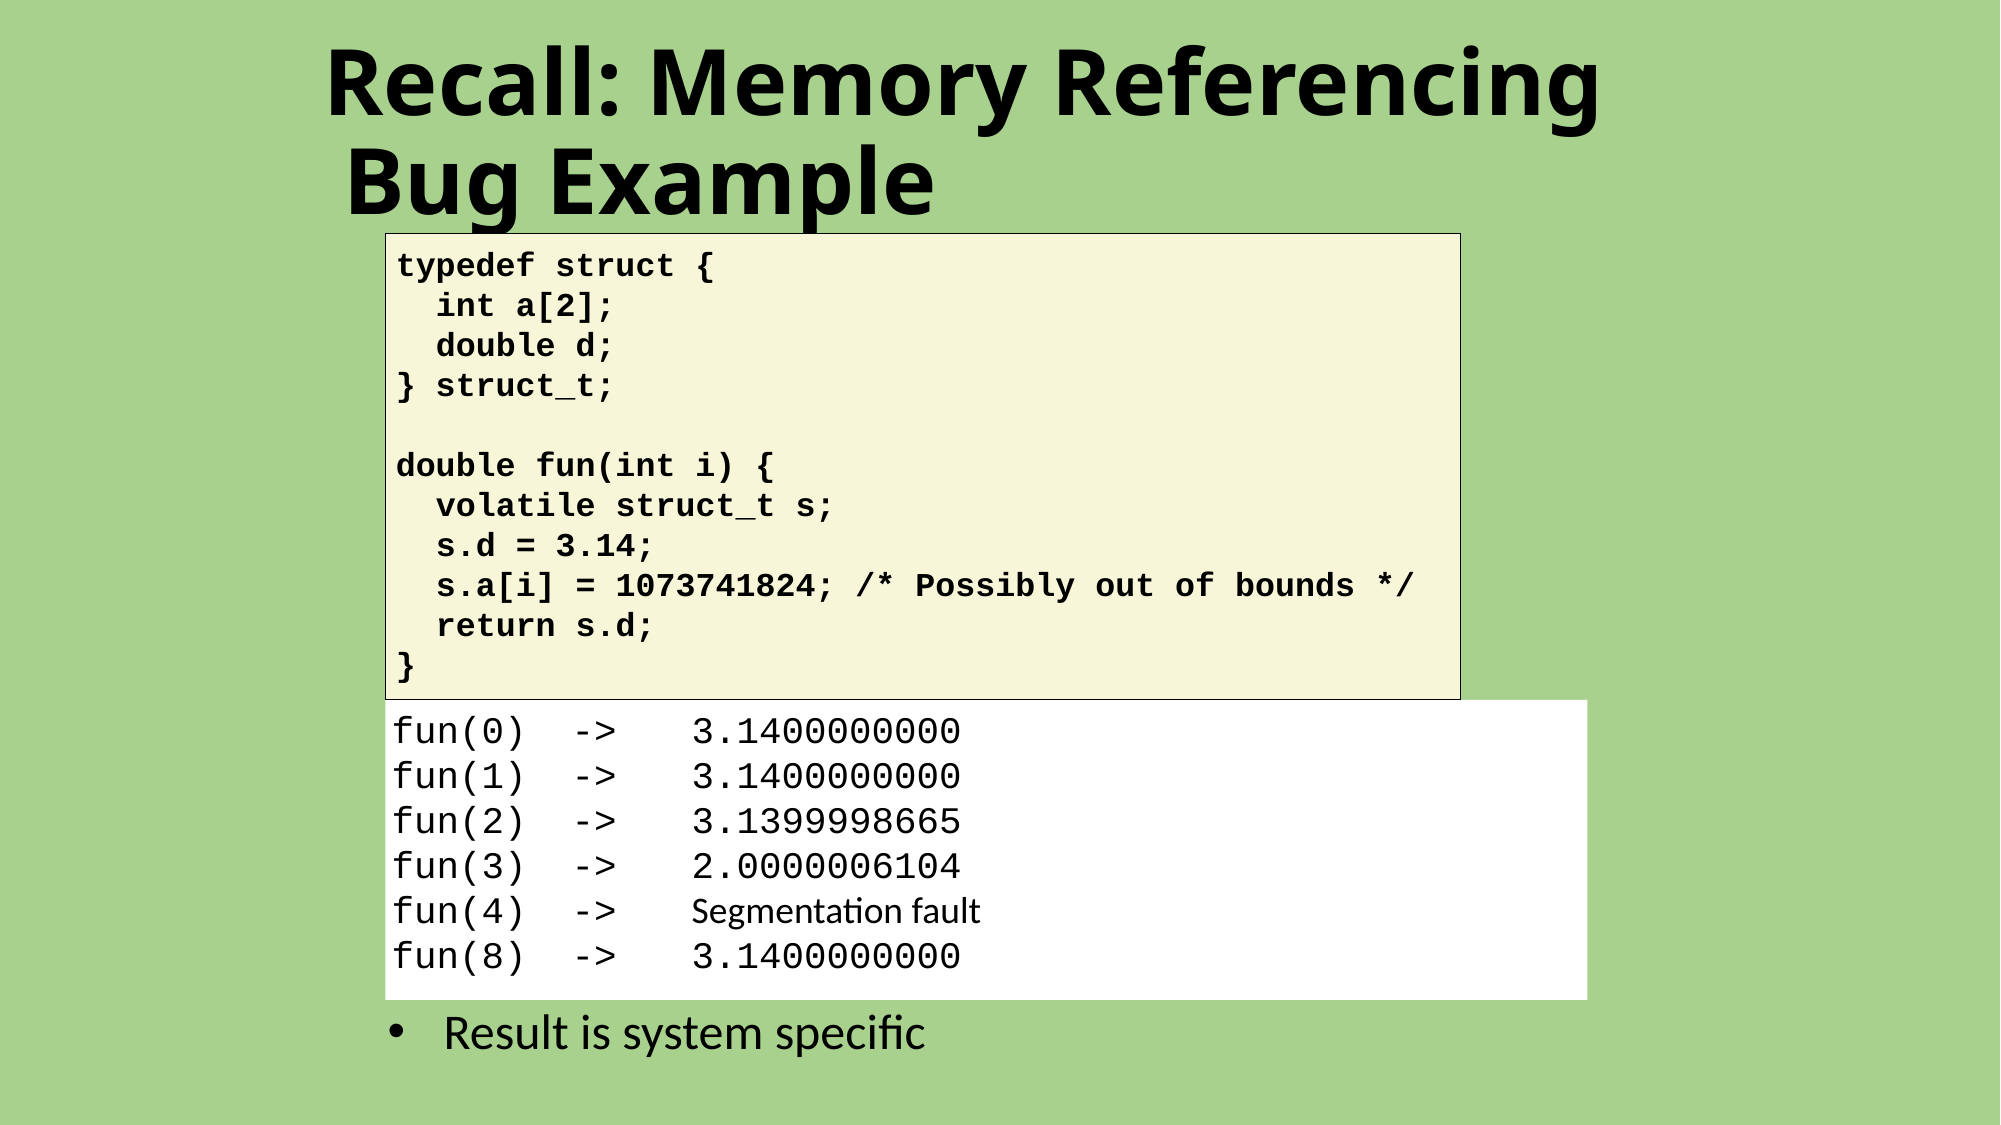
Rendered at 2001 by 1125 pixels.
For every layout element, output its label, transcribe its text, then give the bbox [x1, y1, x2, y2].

text_box fun(0) -> 3.1400000000 fun(1) -> 3.1400000000 fun(2) -> 3.1399998665 fun(3) -> 2.0000006104 fun(4) -> Segmentation fault fun(8) -> 3.1400000000 [385, 699, 1588, 1000]
text_box typedef struct { int a[2]; double d; } struct_t; double fun(int i) { volatile struct_t s; s.d = 3.14; s.a[i] = 1073741824; /* Possibly out of bounds */ return s.d; } [385, 233, 1461, 700]
list Result is system specific [324, 999, 1675, 1093]
title Recall: Memory Referencing Bug Example [308, 8, 1713, 263]
